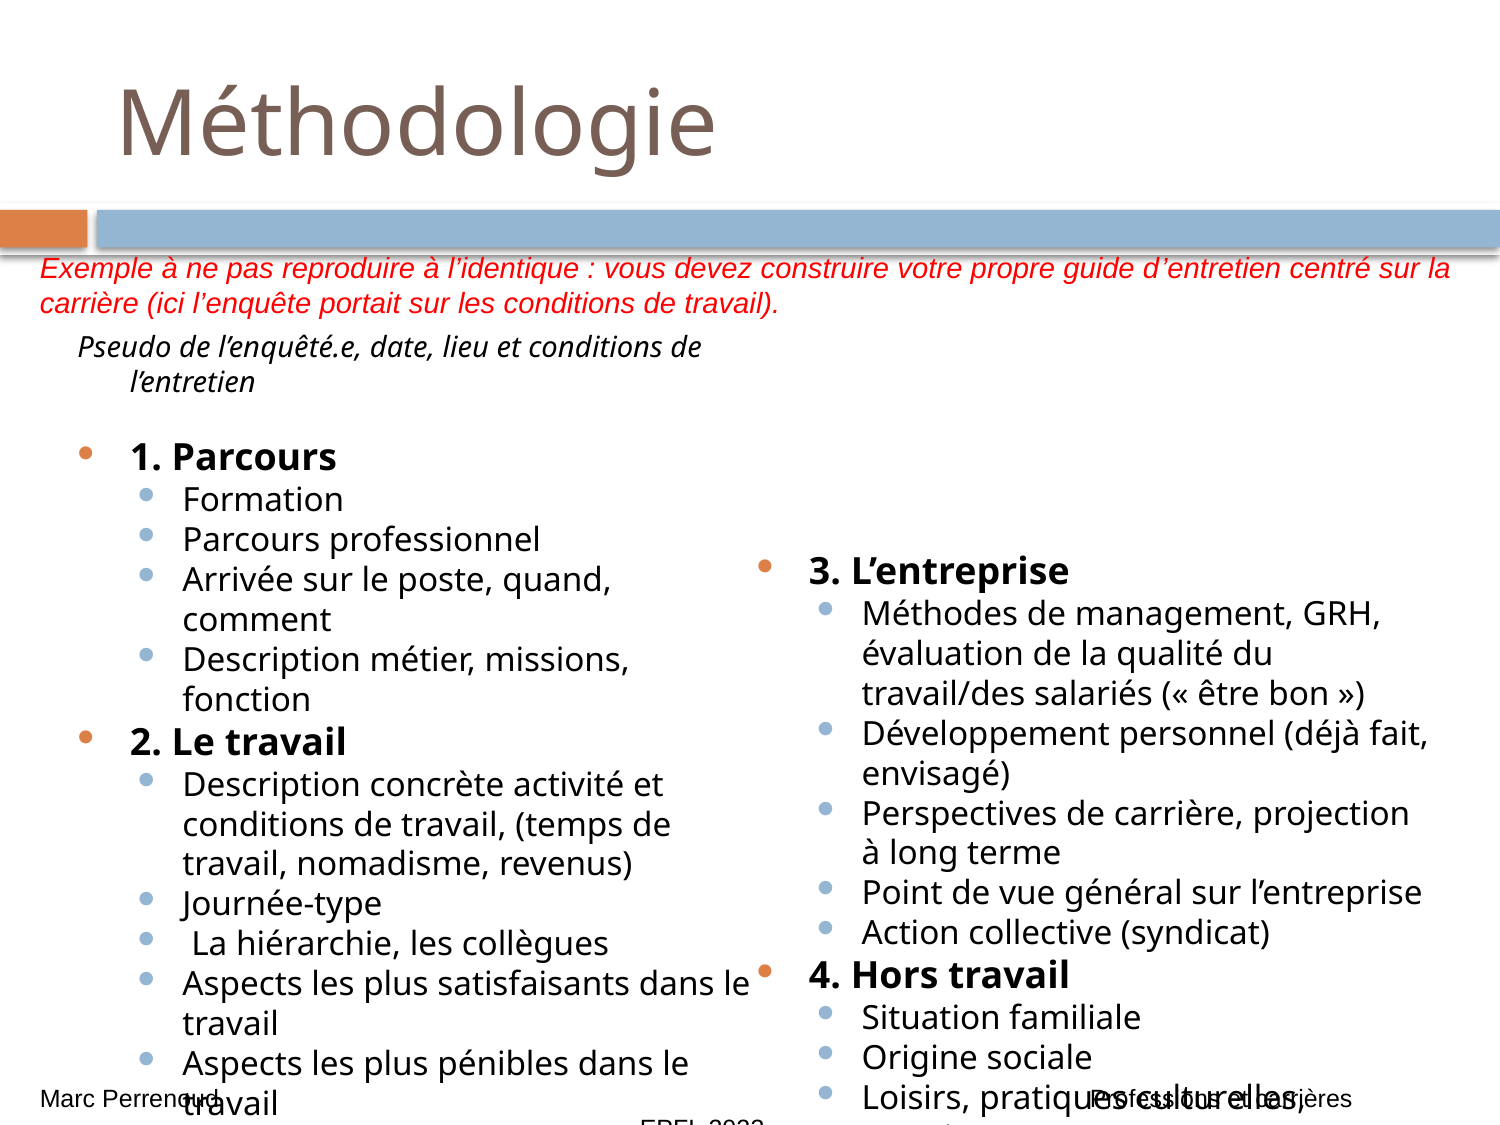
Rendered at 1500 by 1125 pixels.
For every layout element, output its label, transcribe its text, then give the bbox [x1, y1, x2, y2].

text_box Exemple à ne pas reproduire à l’identique : vous devez construire votre propre guide d’entretien centré sur la carrière (ici l’enquête portait sur les conditions de travail). [24, 242, 1483, 372]
title Méthodologie [100, 37, 1438, 200]
list Pseudo de l’enquêté.e, date, lieu et conditions de l’entretien 1. Parcours Formation Parcours professionnel Arrivée sur le poste, quand, comment Description métier, missions, fonction 2. Le travail Description concrète activité et conditions de travail, (temps de travail, nomadisme, revenus) Journée-type La hiérarchie, les collègues Aspects les plus satisfaisants dans le travail Aspects les plus pénibles dans le travail Sentiment « d’implication » (influence vie privée) 3. L’entreprise Méthodes de management, GRH, évaluation de la qualité du travail/des salariés (« être bon ») Développement personnel (déjà fait, envisagé) Perspectives de carrière, projection à long terme Point de vue général sur l’entreprise Action collective (syndicat) 4. Hors travail Situation familiale Origine sociale Loisirs, pratiques culturelles, sportives [62, 372, 1451, 1047]
text_box Marc Perrenoud Professions et carrières EPFL 2023 [24, 1074, 1475, 1125]
